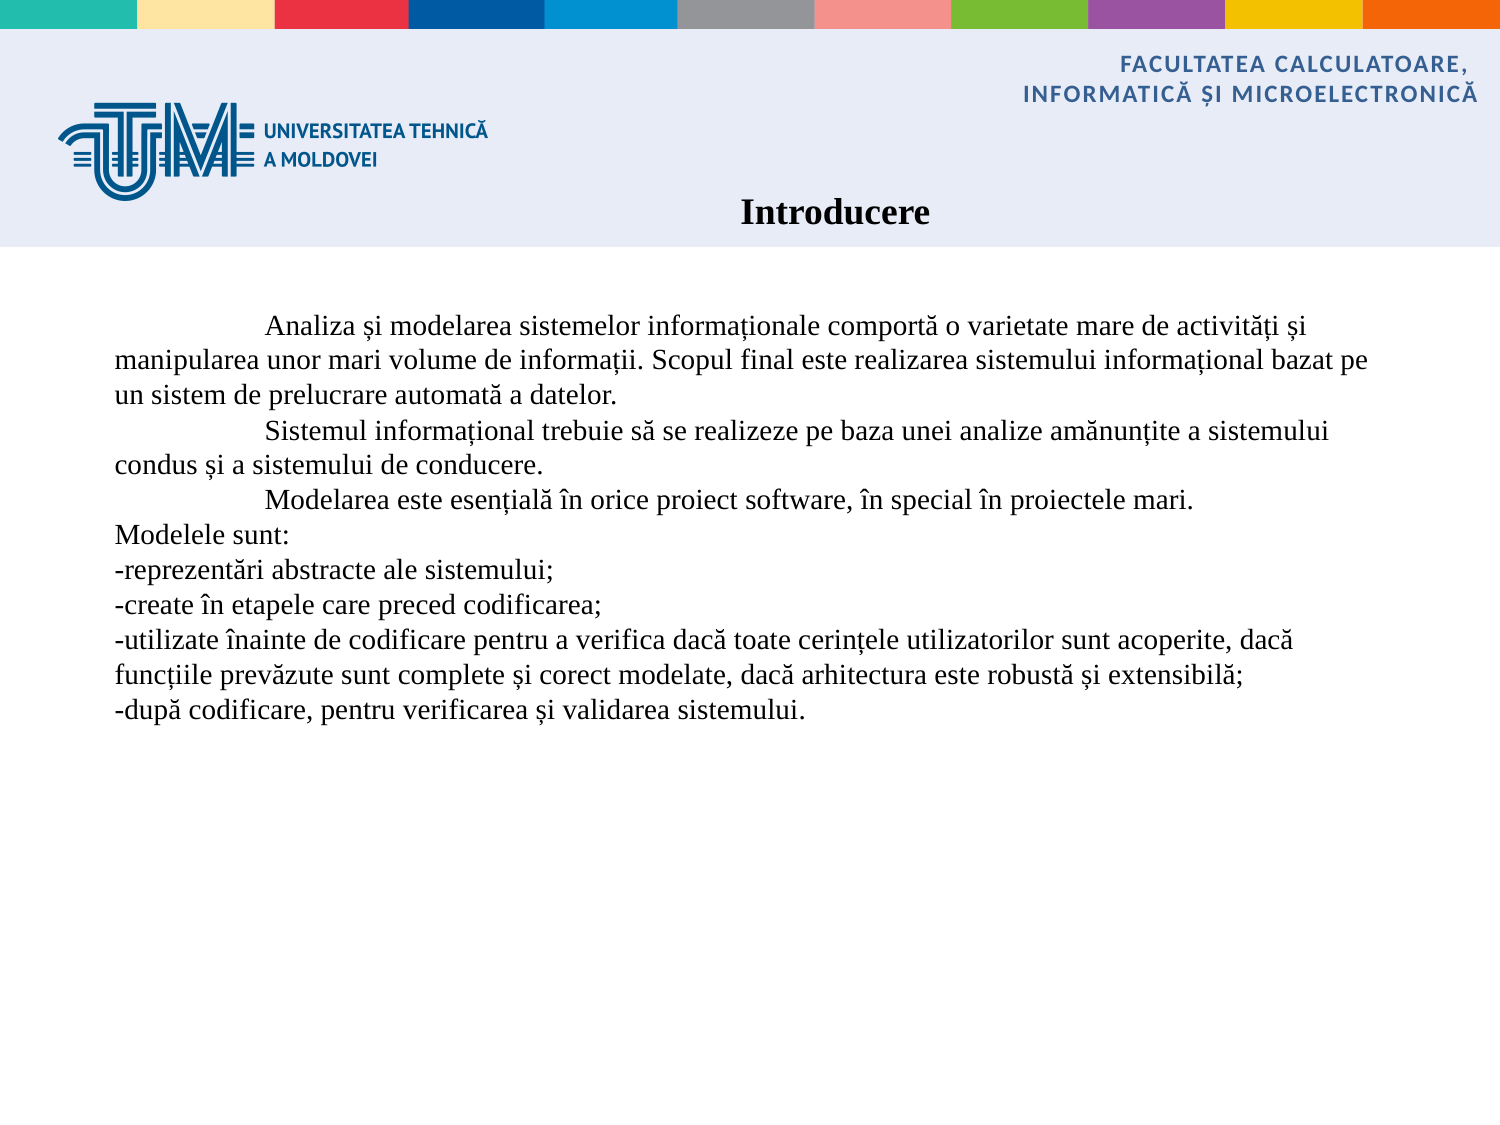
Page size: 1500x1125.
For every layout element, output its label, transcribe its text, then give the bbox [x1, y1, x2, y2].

text_box Facultatea calculatoare, Informatică și microelectronică [977, 35, 1500, 116]
text_box Introducere [725, 179, 946, 239]
text_box Analiza și modelarea sistemelor informaționale comportă o varietate mare de activități și manipularea unor mari volume de informații. Scopul final este realizarea sistemului informațional bazat pe un sistem de prelucrare automată a datelor. Sistemul informațional trebuie să se realizeze pe baza unei analize amănunțite a sistemului condus și a sistemului de conducere. Modelarea este esențială în orice proiect software, în special în proiectele mari. Modelele sunt: -reprezentări abstracte ale sistemului; -create în etapele care preced codificarea; -utilizate înainte de codificare pentru a verifica dacă toate cerințele utilizatorilor sunt acoperite, dacă funcțiile prevăzute sunt complete și corect modelate, dacă arhitectura este robustă și extensibilă; -după codificare, pentru verificarea și validarea sistemului. [99, 298, 1403, 778]
picture [0, 0, 1500, 1125]
